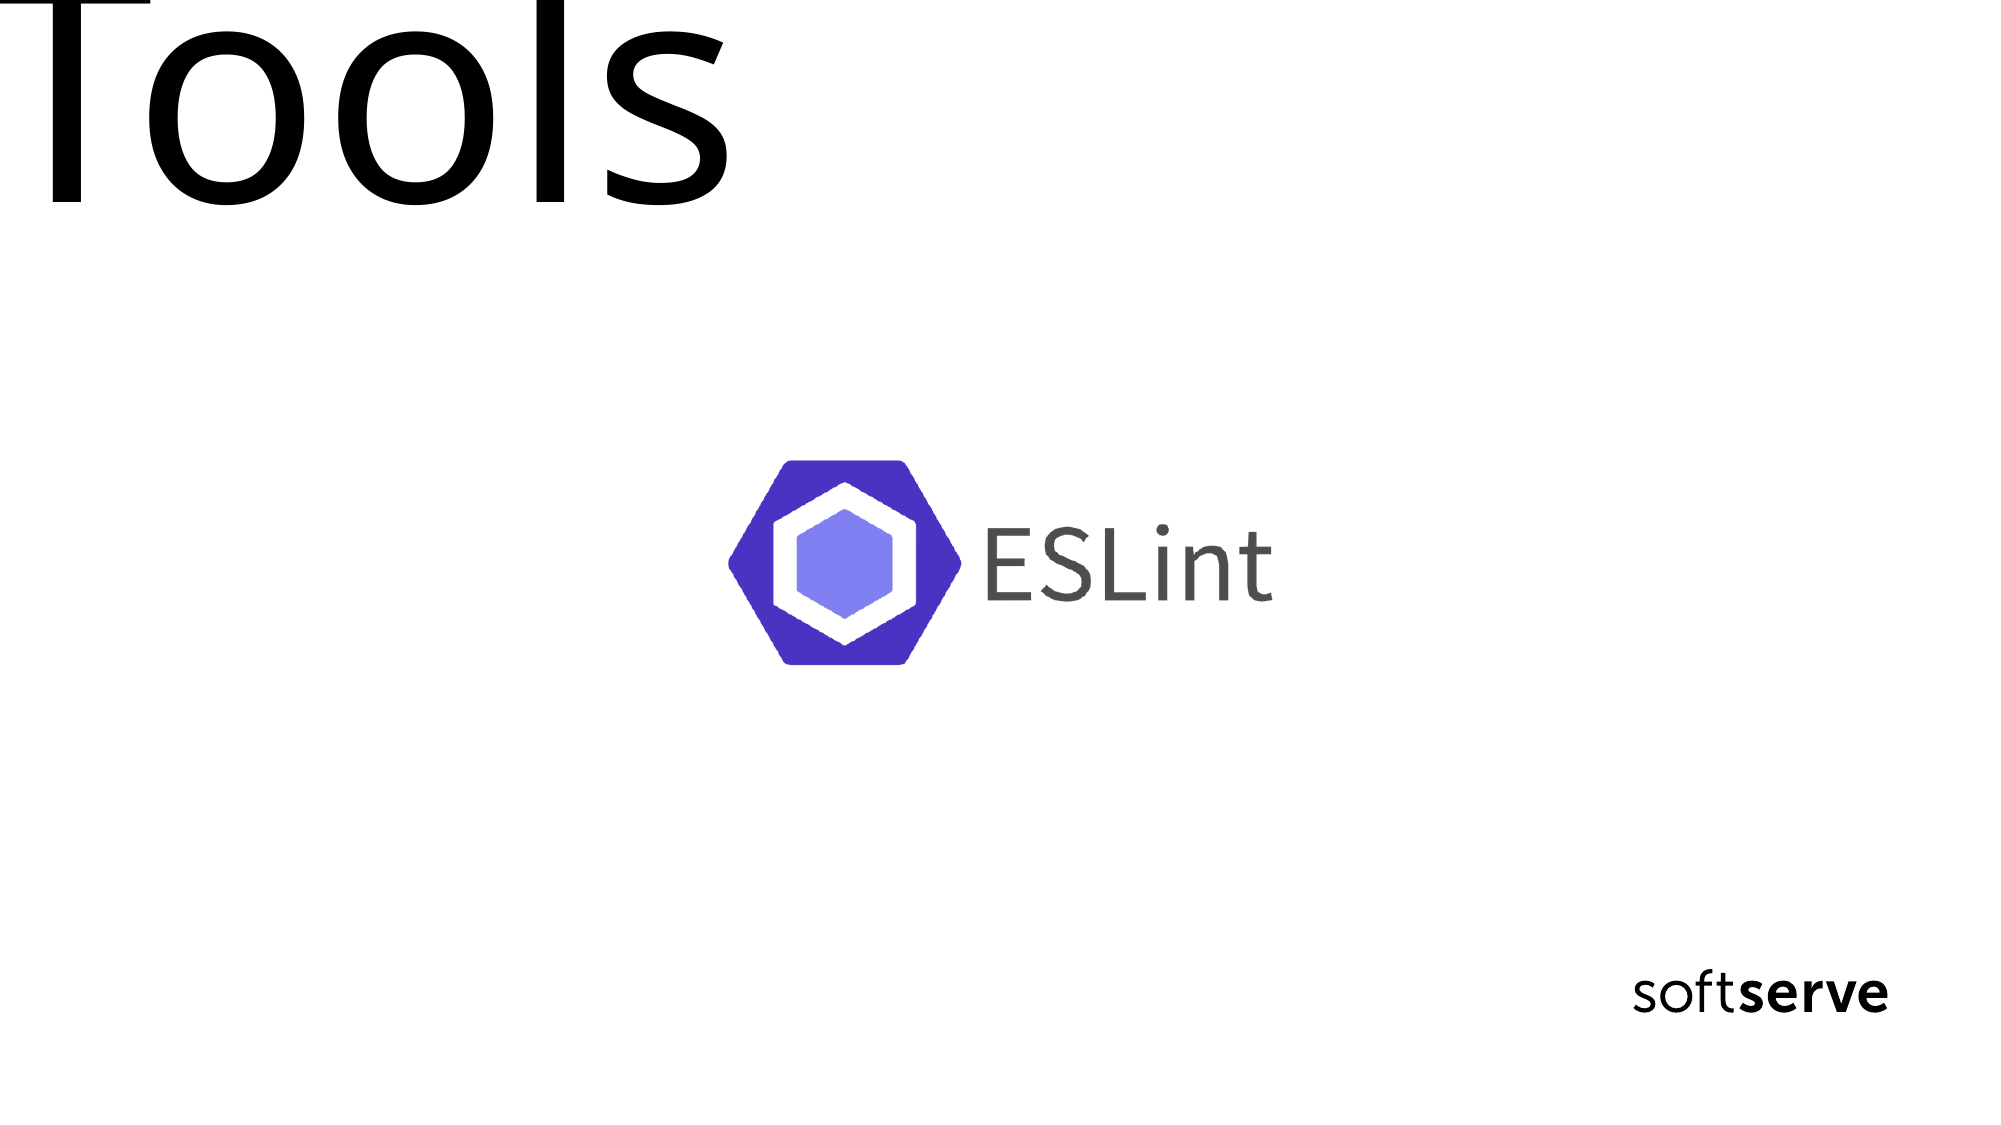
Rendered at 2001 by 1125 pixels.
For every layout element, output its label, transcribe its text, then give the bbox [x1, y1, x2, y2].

picture [697, 410, 1303, 714]
title Tools [0, 28, 1999, 1125]
